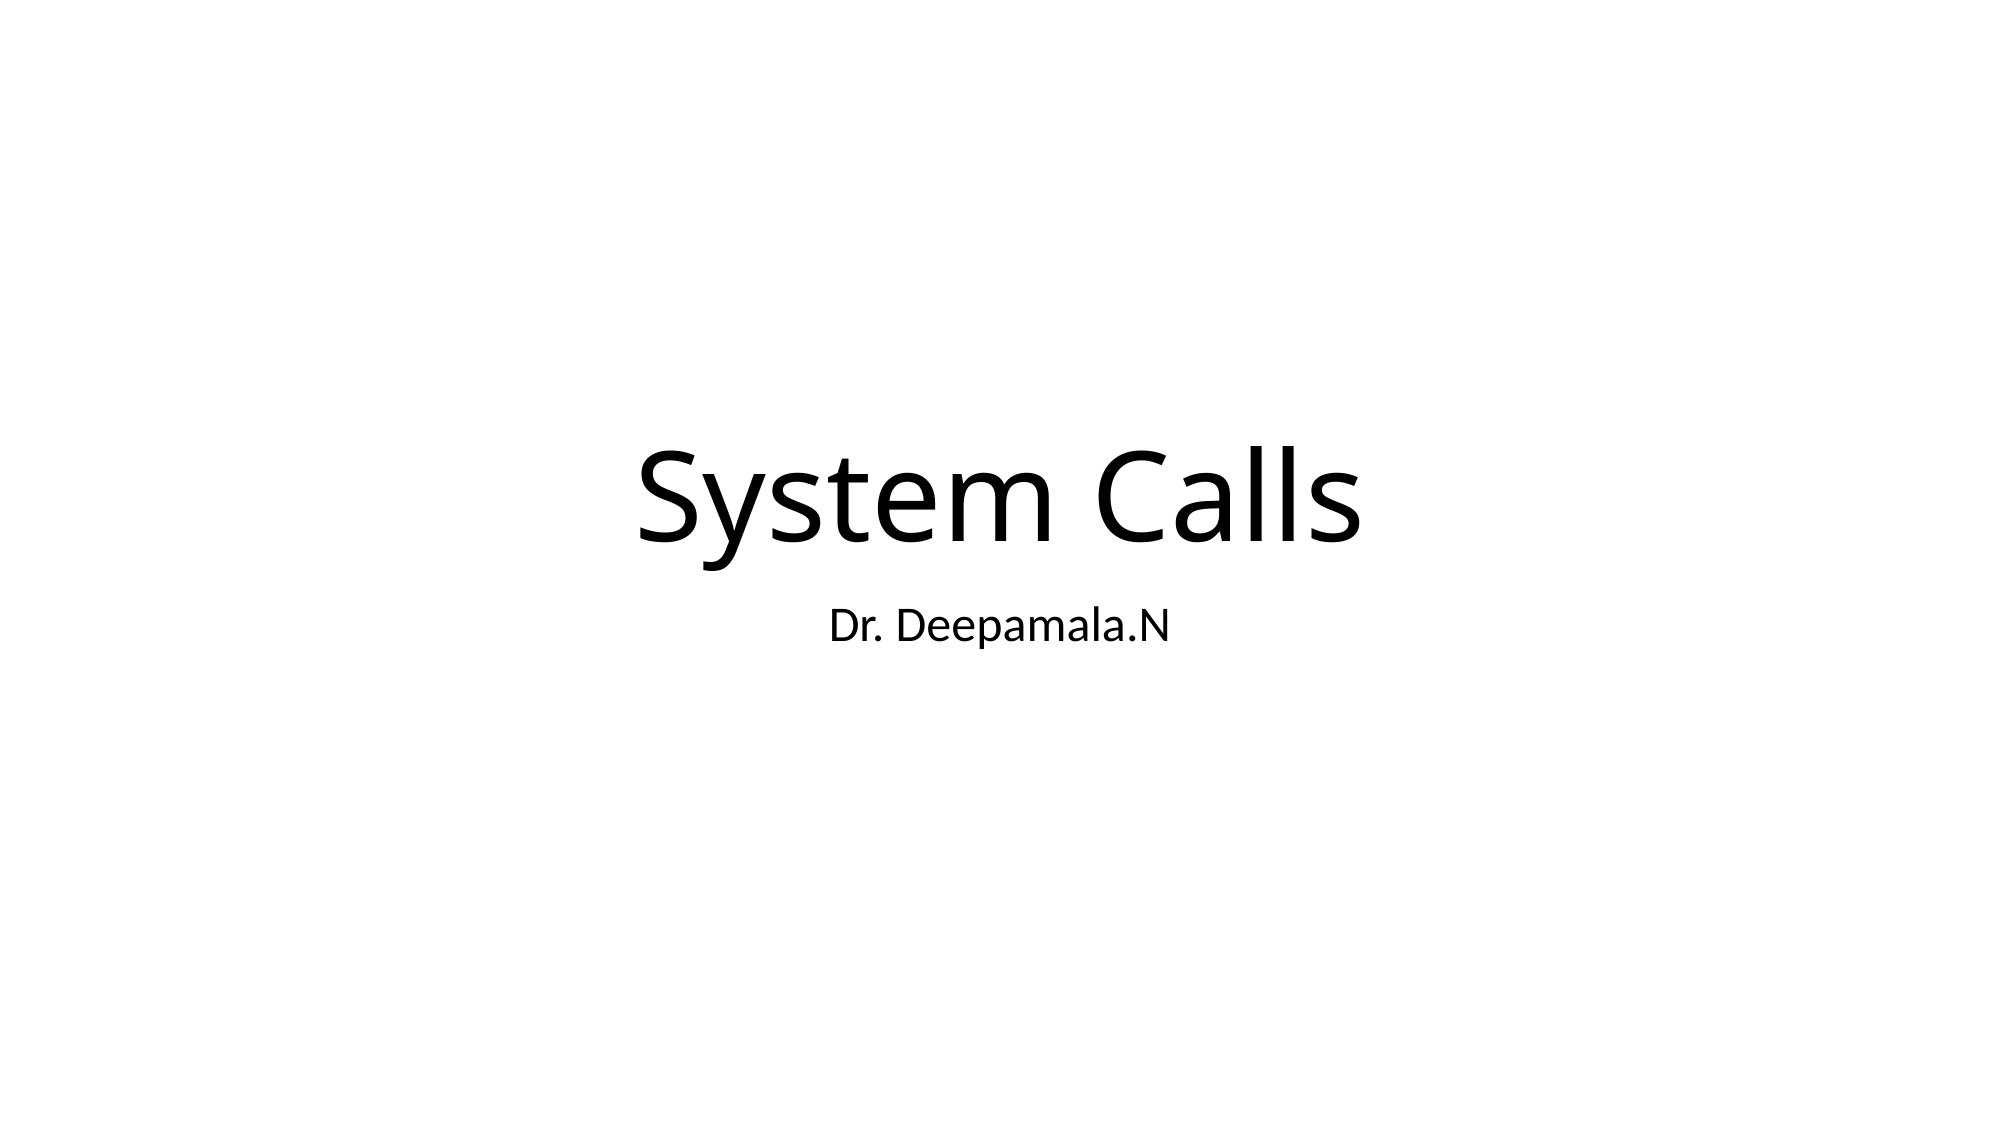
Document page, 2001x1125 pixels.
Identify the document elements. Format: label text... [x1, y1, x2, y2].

title System Calls [249, 184, 1750, 576]
subtitle Dr. Deepamala.N [249, 590, 1750, 863]
